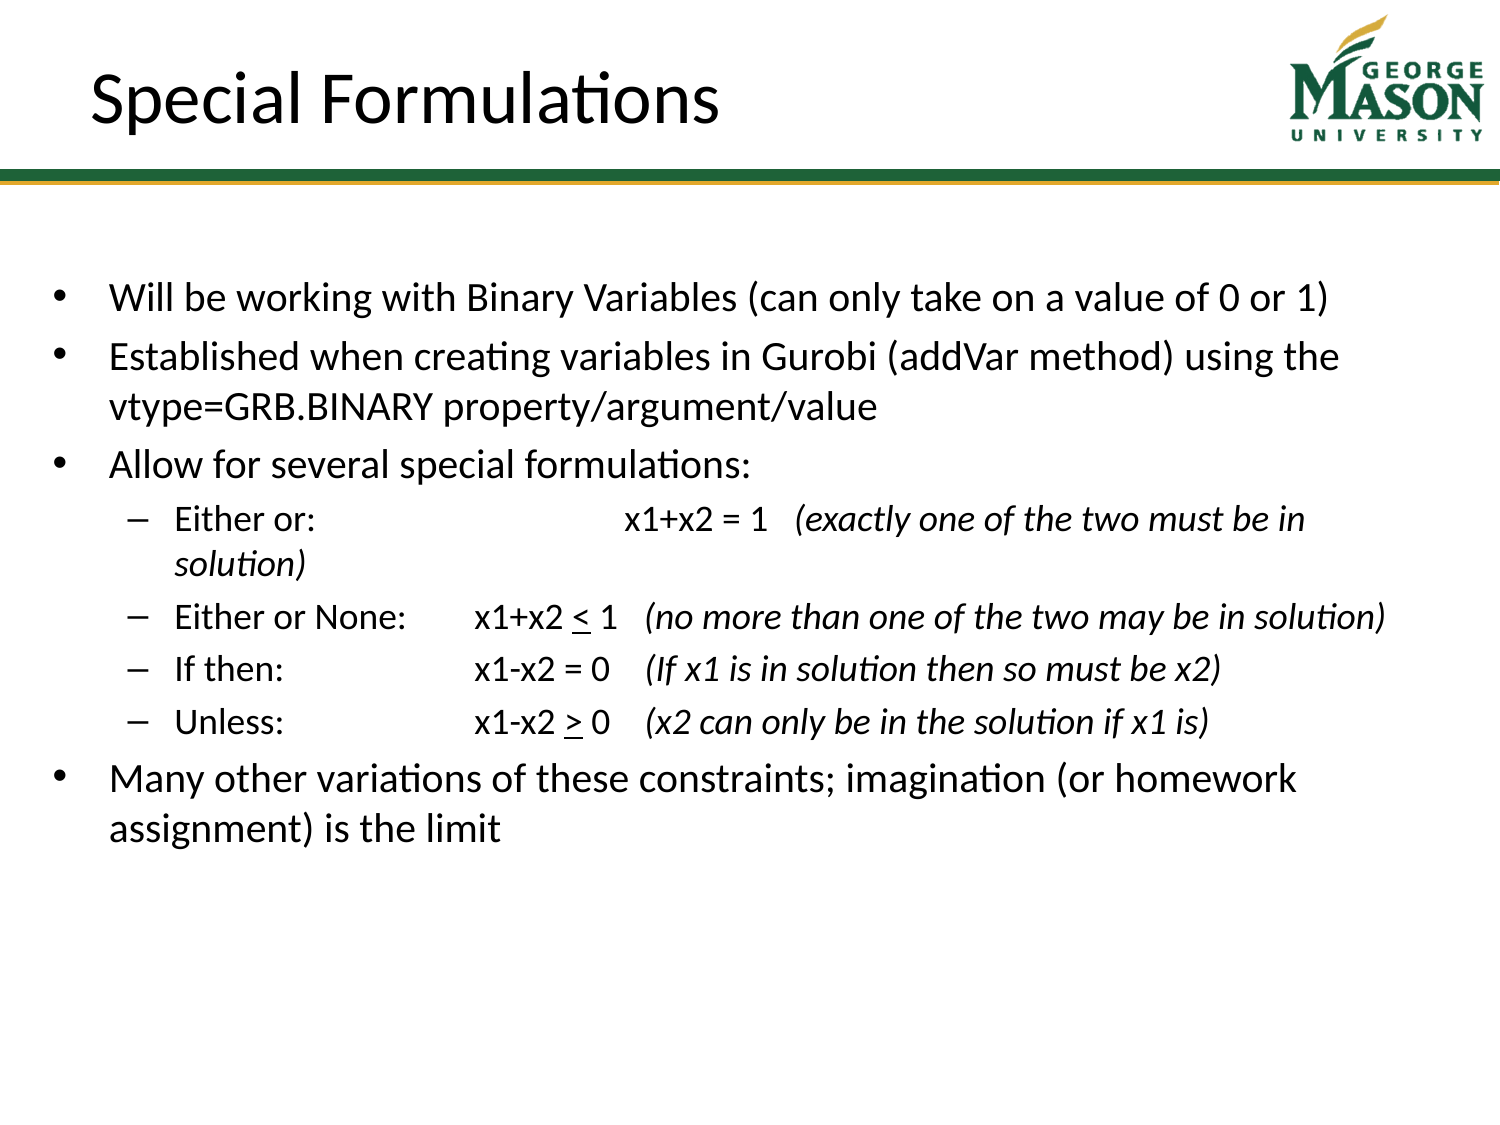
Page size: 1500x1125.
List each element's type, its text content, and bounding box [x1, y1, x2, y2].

list Will be working with Binary Variables (can only take on a value of 0 or 1) Established when creating variables in Gurobi (addVar method) using the vtype=GRB.BINARY property/argument/value Allow for several special formulations: Either or: x1+x2 = 1 (exactly one of the two must be in solution) Either or None: x1+x2 < 1 (no more than one of the two may be in solution) If then: x1-x2 = 0 (If x1 is in solution then so must be x2) Unless: x1-x2 > 0 (x2 can only be in the solution if x1 is) Many other variations of these constraints; imagination (or homework assignment) is the limit [37, 262, 1450, 1005]
picture [1425, 32, 1489, 158]
title Special Formulations [75, 0, 1425, 188]
